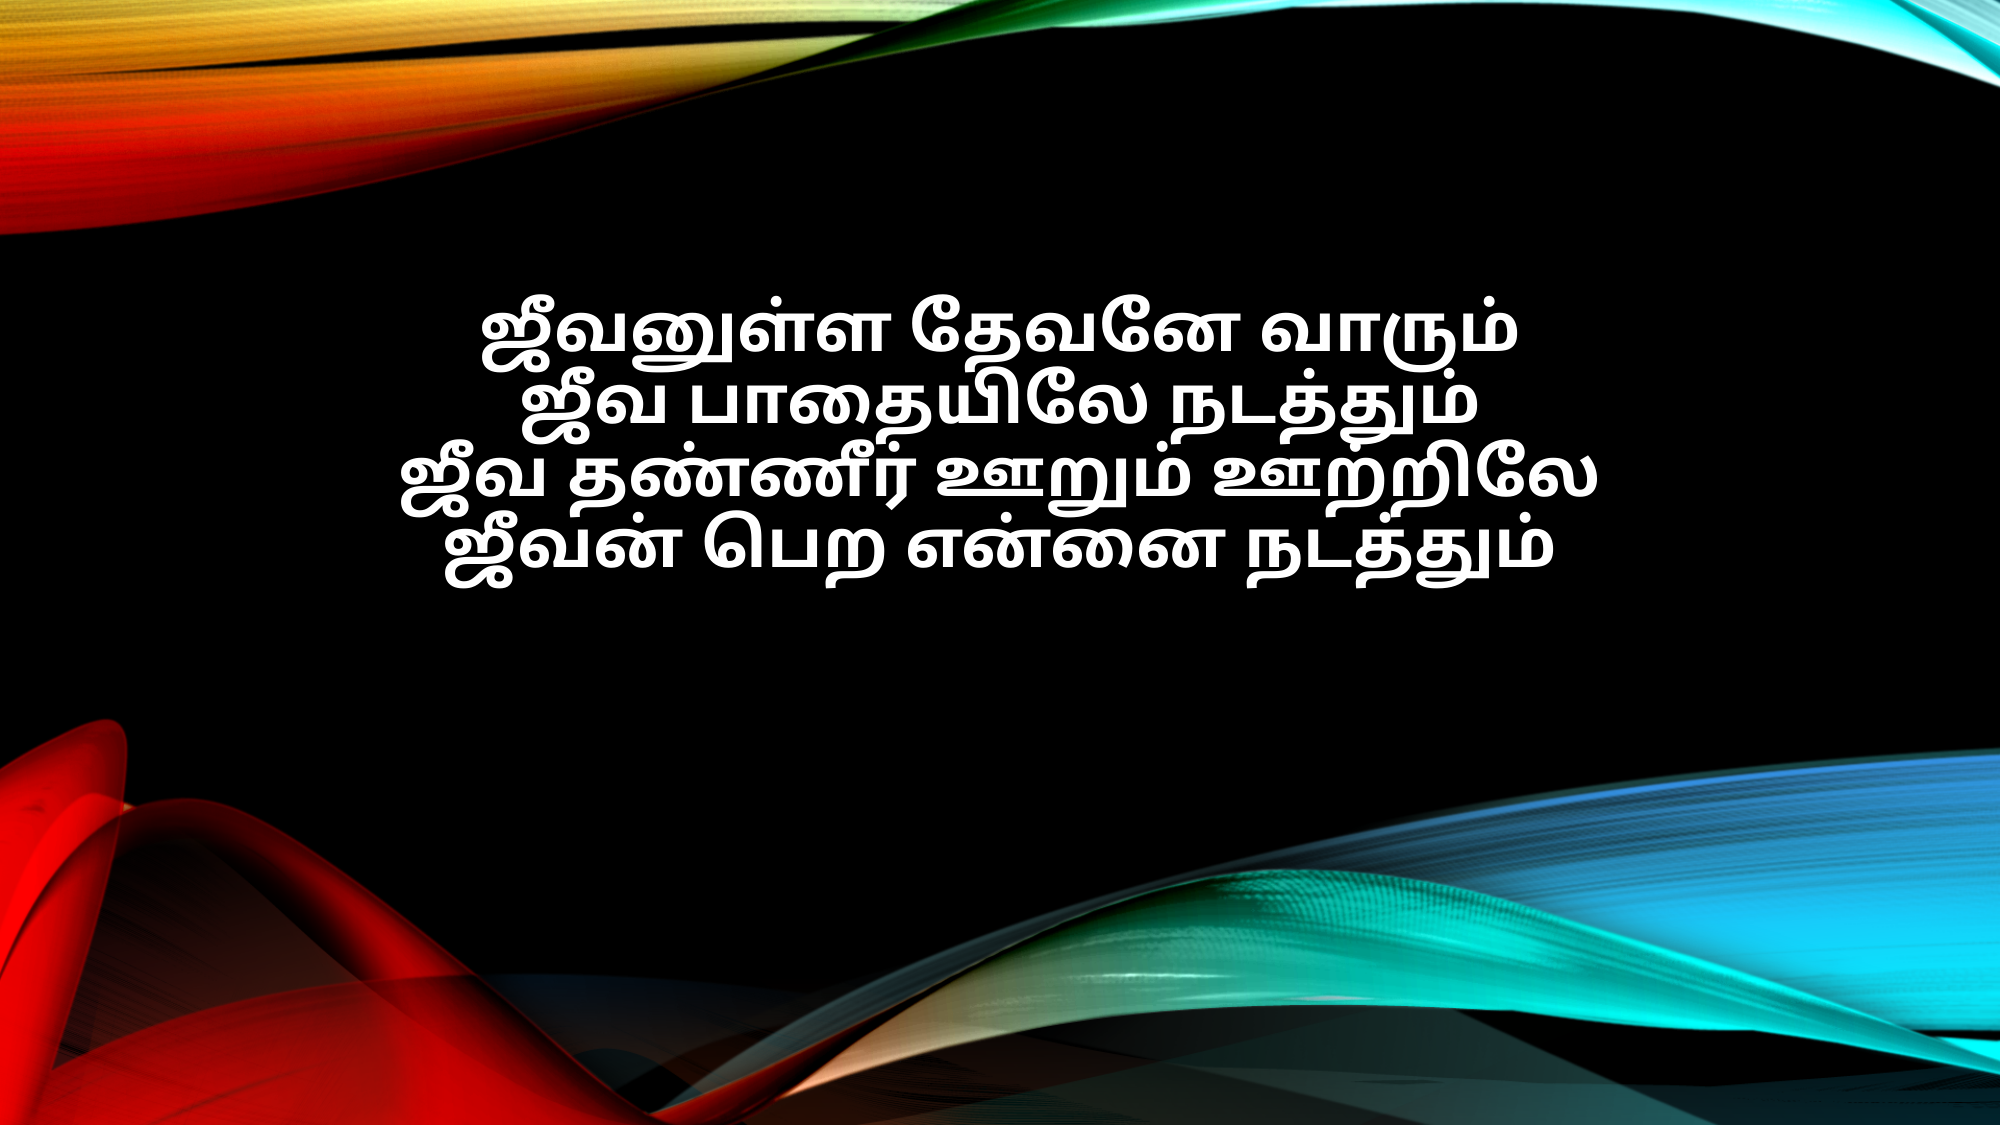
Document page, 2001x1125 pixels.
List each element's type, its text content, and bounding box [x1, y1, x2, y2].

subtitle ஜீவனுள்ள தேவனே வாரும் ஜீவ பாதையிலே நடத்தும் ஜீவ தண்ணீர் ஊறும் ஊற்றிலே ஜீவன் பெற என்னை நடத்தும் [0, 0, 2000, 1125]
